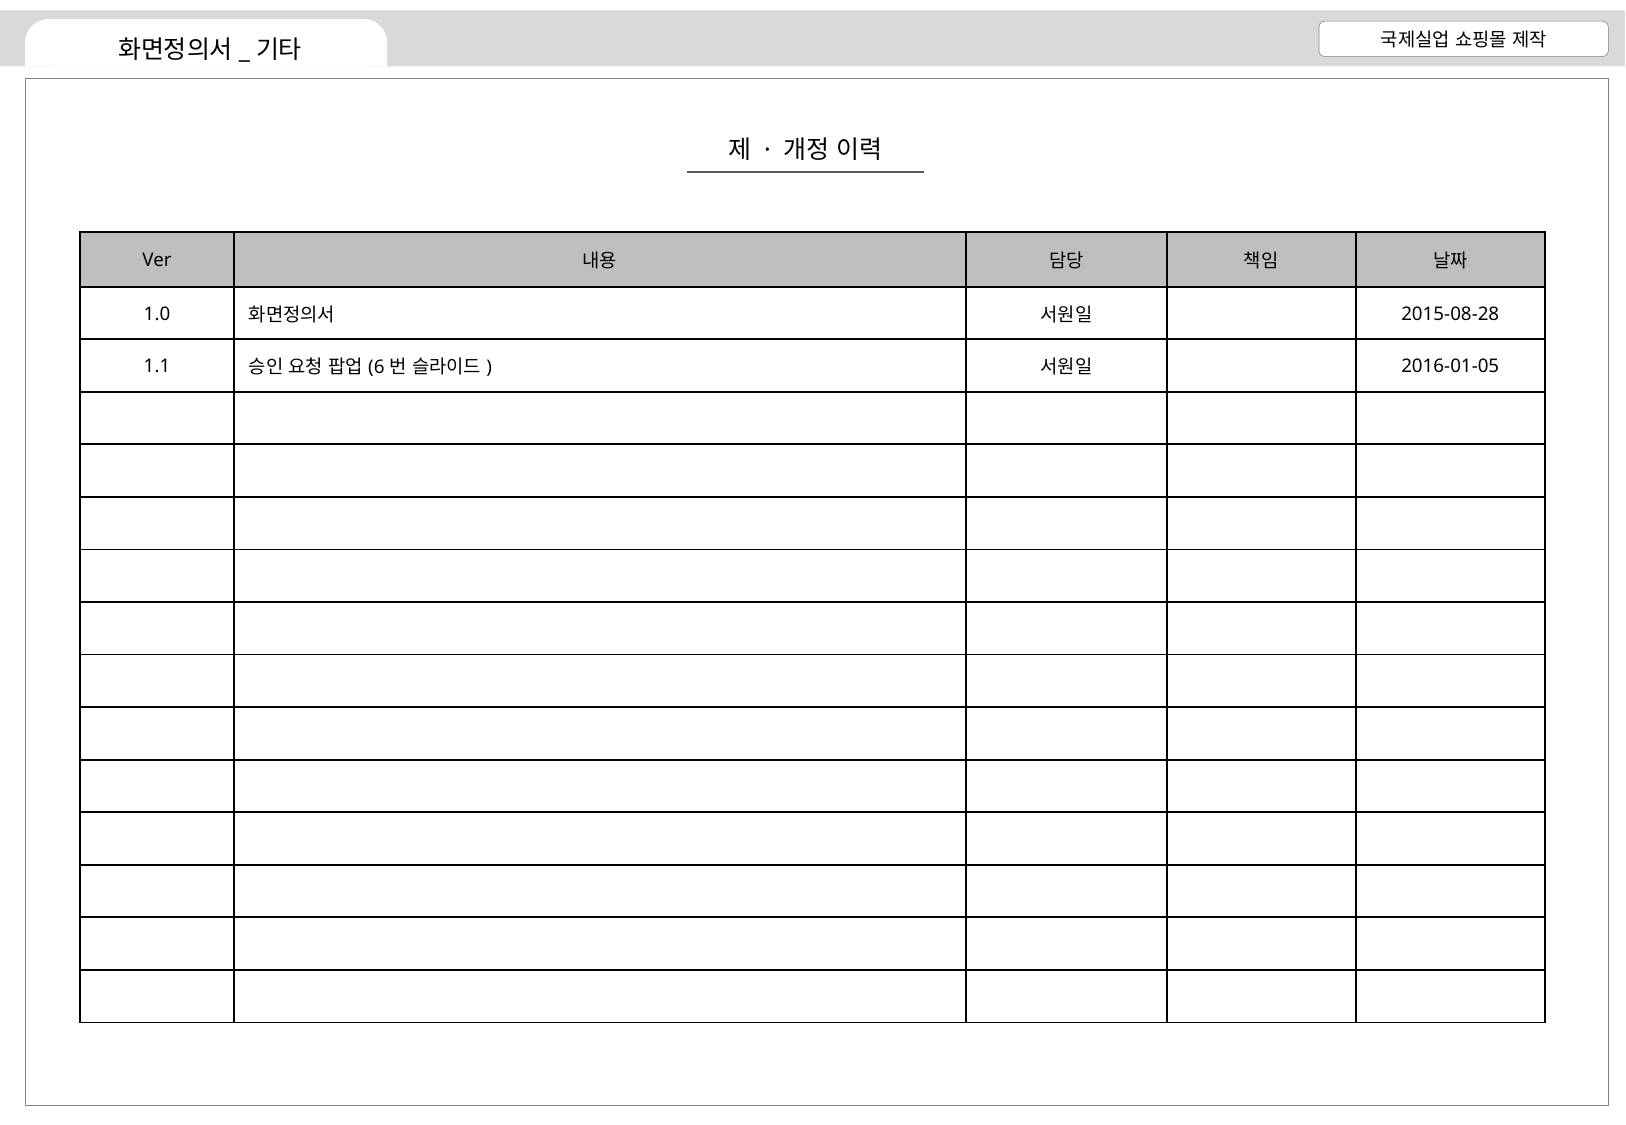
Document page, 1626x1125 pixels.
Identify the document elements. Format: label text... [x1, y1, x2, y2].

table_cell [1168, 971, 1355, 1022]
table_cell [1357, 813, 1544, 864]
table_cell [1357, 918, 1544, 969]
table_cell [235, 603, 965, 654]
table_cell [81, 498, 233, 549]
table_cell [1357, 550, 1544, 601]
table_cell [967, 603, 1166, 654]
table_cell [1168, 603, 1355, 654]
table_cell [967, 761, 1166, 811]
table_cell [967, 866, 1166, 916]
table_cell [1357, 445, 1544, 496]
table_cell [81, 761, 233, 811]
table_cell [81, 813, 233, 864]
table_cell [967, 971, 1166, 1022]
table_cell [967, 498, 1166, 549]
table_cell 승인 요청 팝업(6번 슬라이드) [235, 340, 965, 391]
table_cell [81, 866, 233, 916]
table_cell [1168, 393, 1355, 443]
table_cell [1168, 761, 1355, 811]
table_cell [235, 866, 965, 916]
table_header 담당 [967, 233, 1166, 286]
table_cell [81, 708, 233, 759]
table_cell 서원일 [967, 340, 1166, 391]
table_cell [235, 708, 965, 759]
table_cell [81, 445, 233, 496]
table_cell 1.1 [81, 340, 233, 391]
table_cell [81, 550, 233, 601]
table_cell [1168, 866, 1355, 916]
table_cell [1357, 971, 1544, 1022]
table_cell [1168, 498, 1355, 549]
table_cell [235, 918, 965, 969]
table_cell [1168, 708, 1355, 759]
table_cell [967, 918, 1166, 969]
text_box 제 · 개정 이력 [713, 126, 898, 171]
table_cell [1168, 445, 1355, 496]
table_cell [235, 445, 965, 496]
table_cell [81, 971, 233, 1022]
table_header 날짜 [1357, 233, 1544, 286]
table_cell [235, 550, 965, 601]
table_cell [235, 761, 965, 811]
table_cell 2016-01-05 [1357, 340, 1544, 391]
table_cell [235, 655, 965, 706]
table_cell 2015-08-28 [1357, 288, 1544, 338]
table_cell [967, 445, 1166, 496]
table_cell [81, 393, 233, 443]
table_header Ver [81, 233, 233, 286]
table_cell [1168, 288, 1355, 338]
table_cell [1168, 918, 1355, 969]
table_cell [1168, 550, 1355, 601]
table_cell [967, 550, 1166, 601]
table_cell [967, 655, 1166, 706]
table_cell [1357, 498, 1544, 549]
table_cell [1357, 655, 1544, 706]
table_cell [1357, 603, 1544, 654]
table_cell [967, 393, 1166, 443]
table_cell [81, 603, 233, 654]
table_cell [967, 708, 1166, 759]
table_cell [81, 655, 233, 706]
table_cell [1168, 340, 1355, 391]
table_cell [1357, 393, 1544, 443]
table_cell [235, 498, 965, 549]
table_cell [235, 813, 965, 864]
table_cell 1.0 [81, 288, 233, 338]
table_cell [1168, 655, 1355, 706]
table_header 내용 [235, 233, 965, 286]
table_cell [235, 971, 965, 1022]
table_cell [967, 813, 1166, 864]
table_cell [1357, 761, 1544, 811]
table_cell 화면정의서 [235, 288, 965, 338]
table_cell [235, 393, 965, 443]
table_cell [81, 918, 233, 969]
table_cell [1357, 708, 1544, 759]
table_cell [1168, 813, 1355, 864]
table_cell 서원일 [967, 288, 1166, 338]
table_header 책임 [1168, 233, 1355, 286]
table_cell [1357, 866, 1544, 916]
